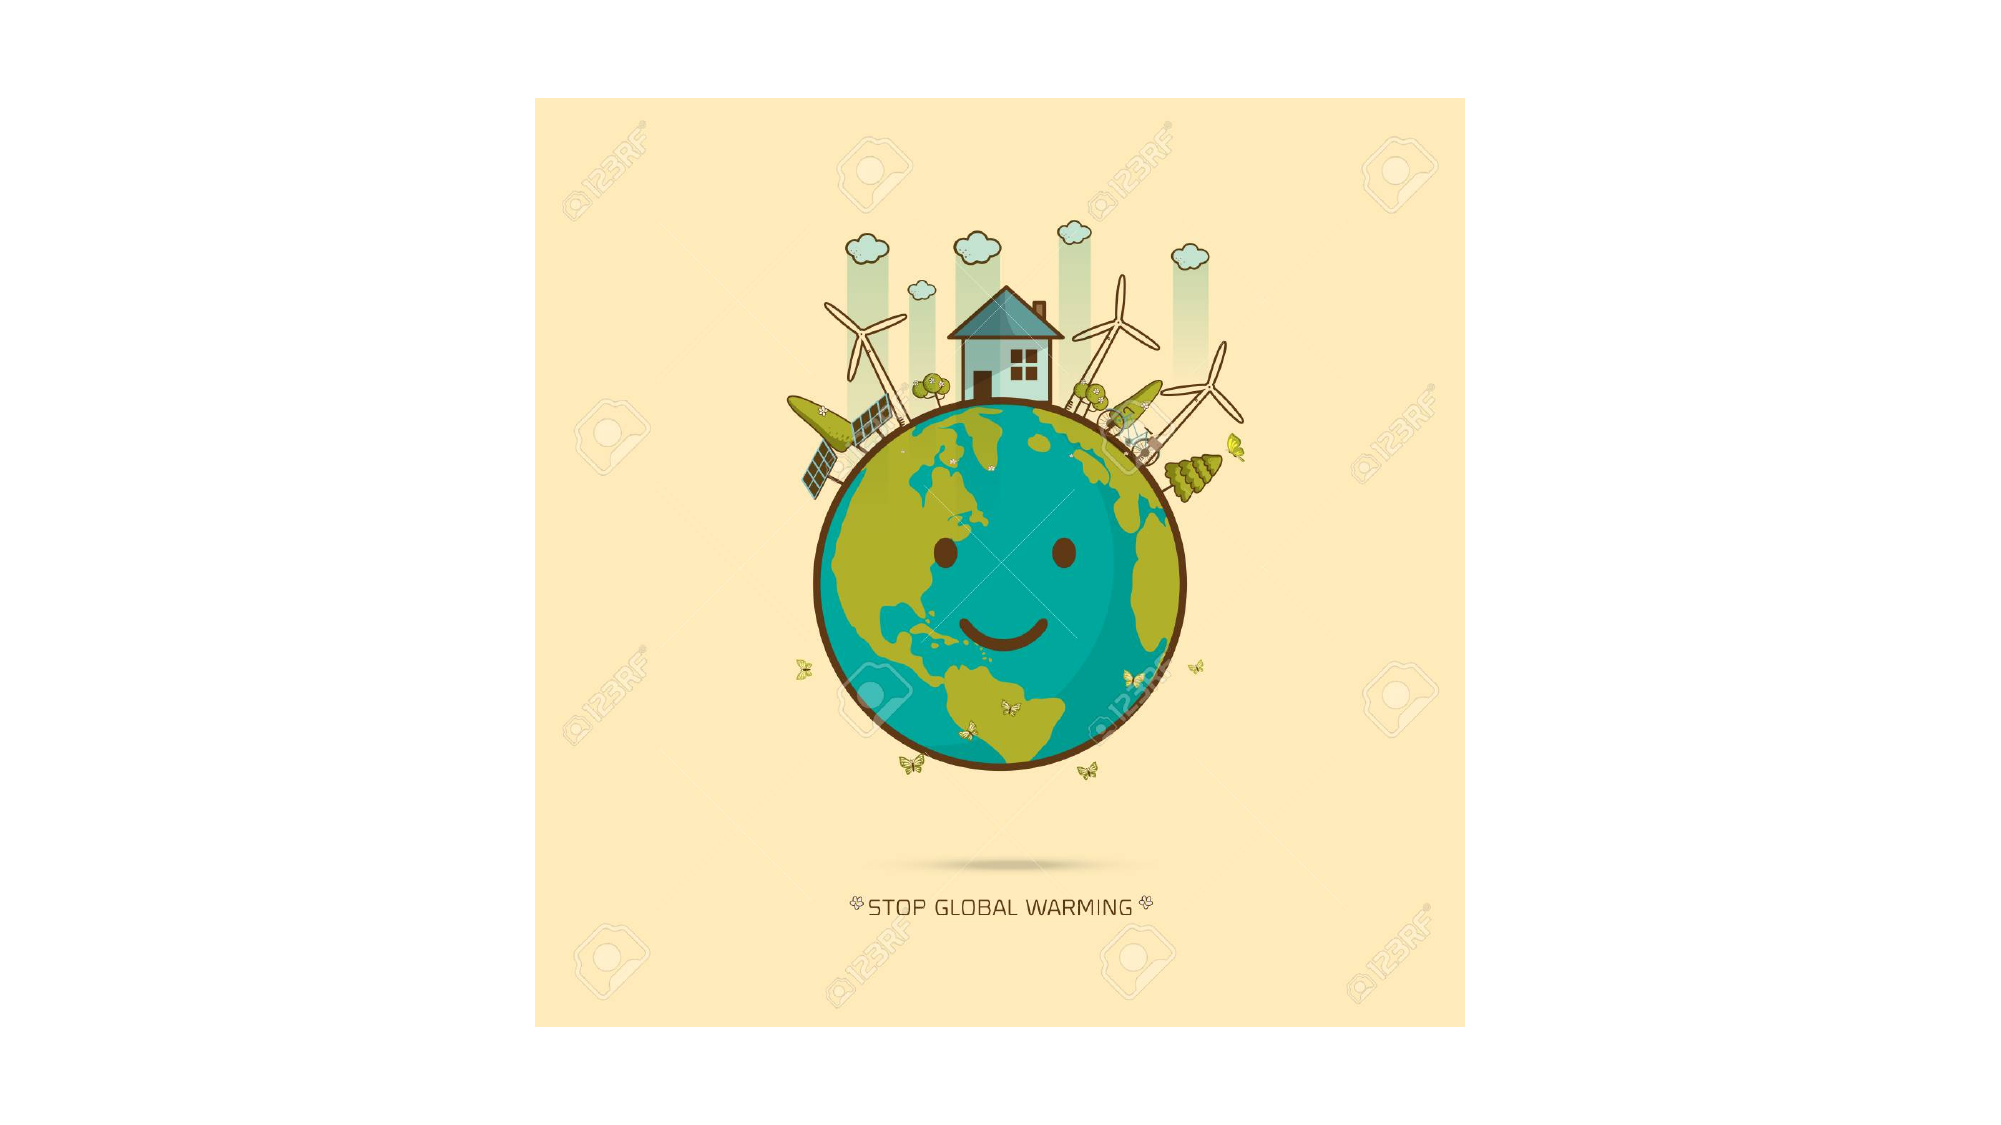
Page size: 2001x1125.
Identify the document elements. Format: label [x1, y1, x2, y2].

list [535, 98, 1465, 1027]
